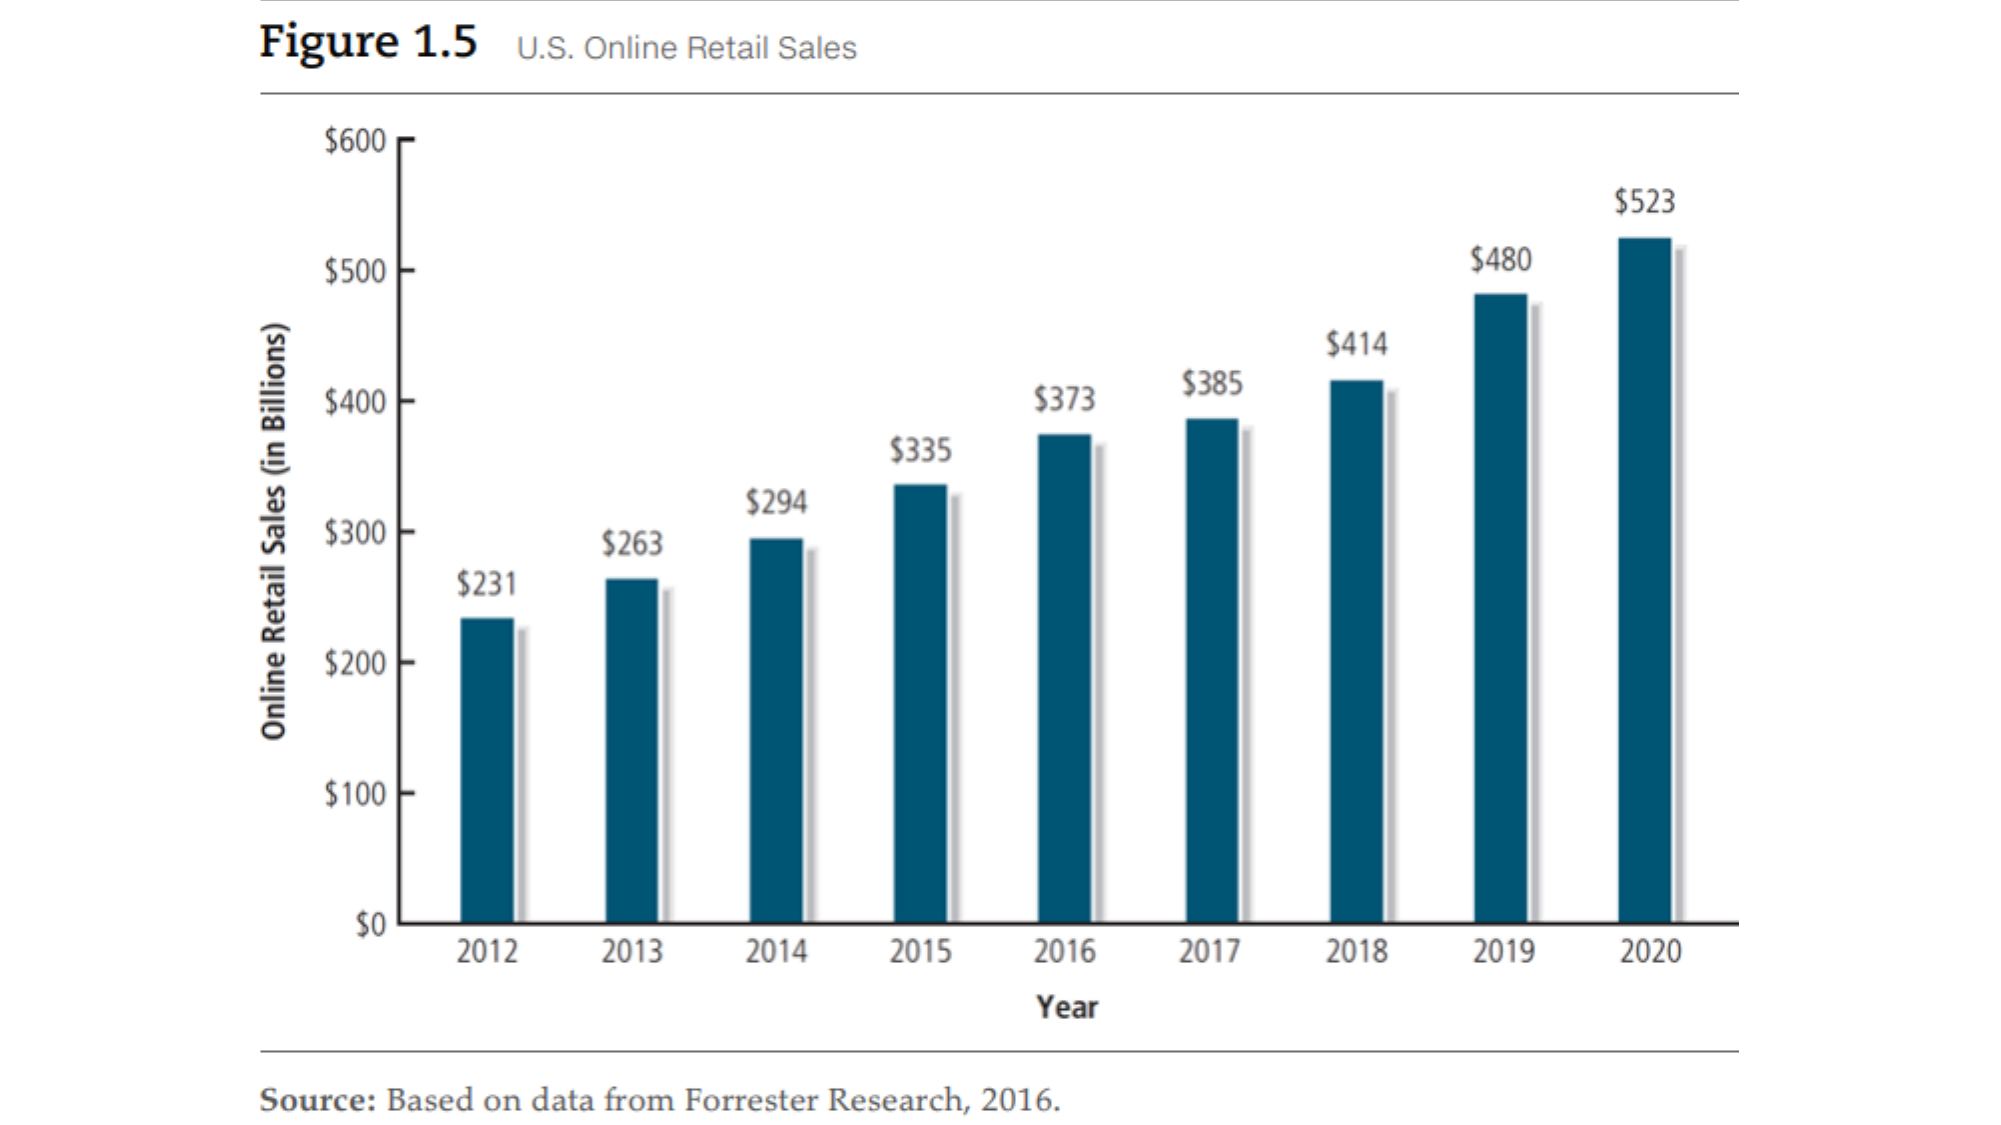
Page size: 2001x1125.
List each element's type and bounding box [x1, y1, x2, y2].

list [239, 0, 1739, 1125]
